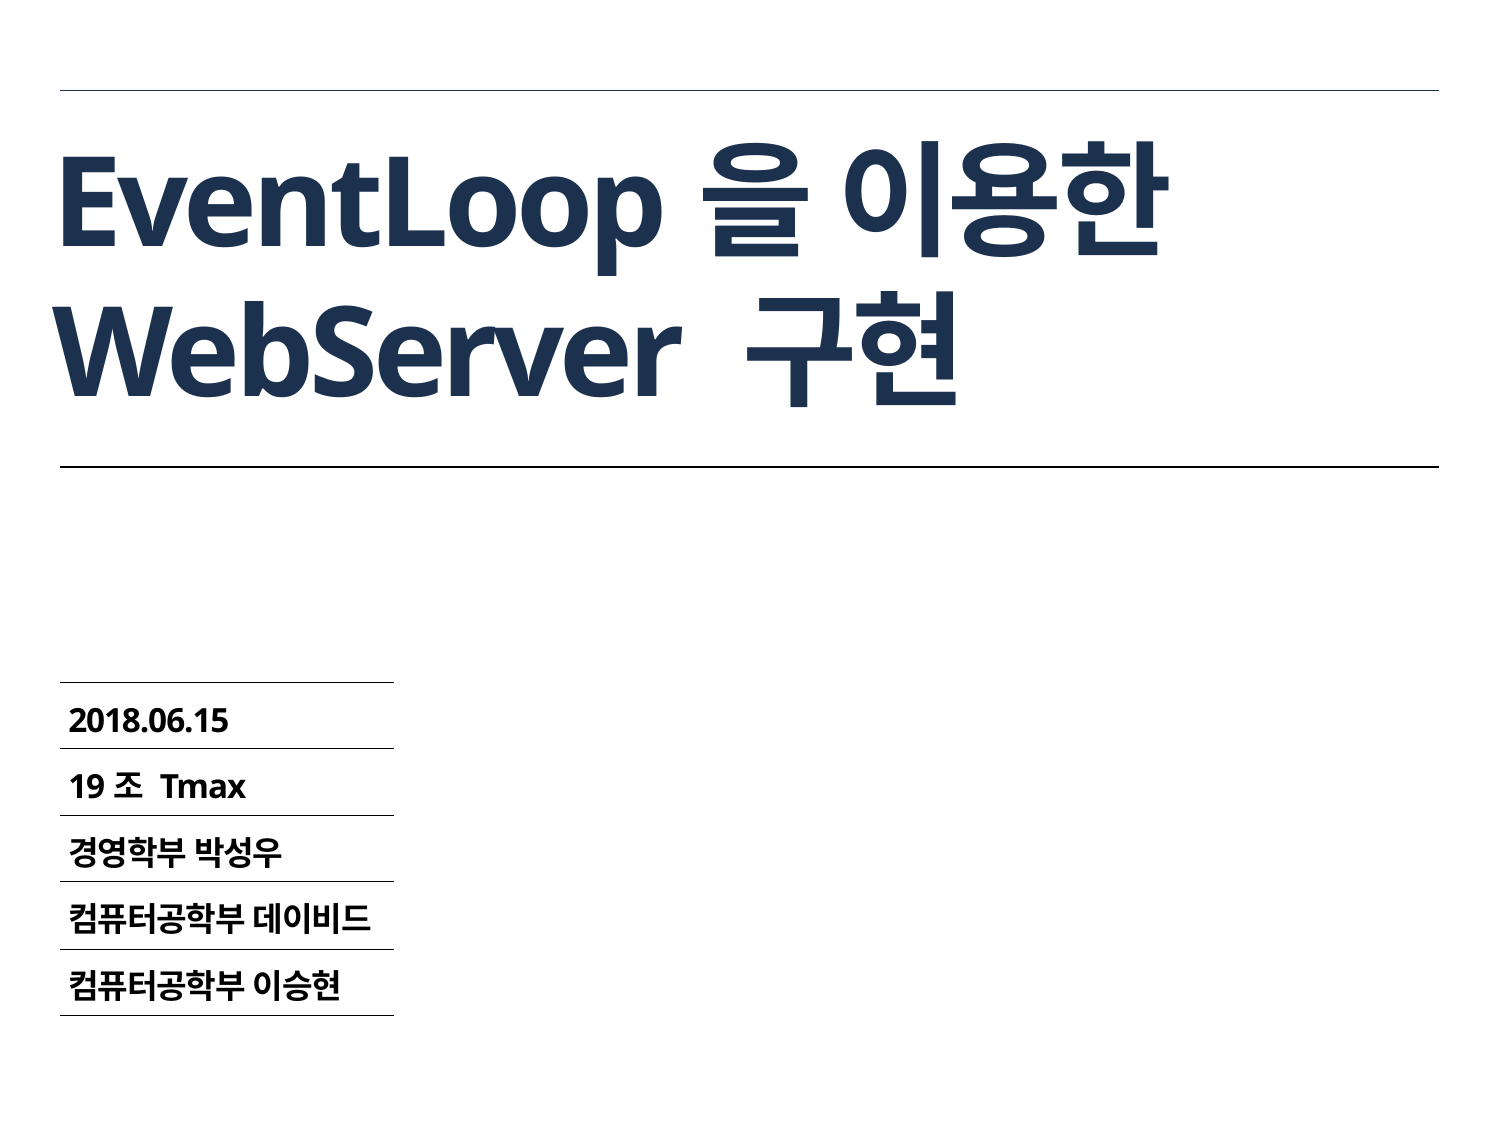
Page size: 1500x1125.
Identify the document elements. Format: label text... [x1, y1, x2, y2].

subtitle 2018.06.15 19조 Tmax 경영학부 박성우 컴퓨터공학부 데이비드 컴퓨터공학부 이승현 [53, 671, 476, 1025]
title EventLoop을 이용한 WebServer 구현 [37, 114, 1313, 438]
